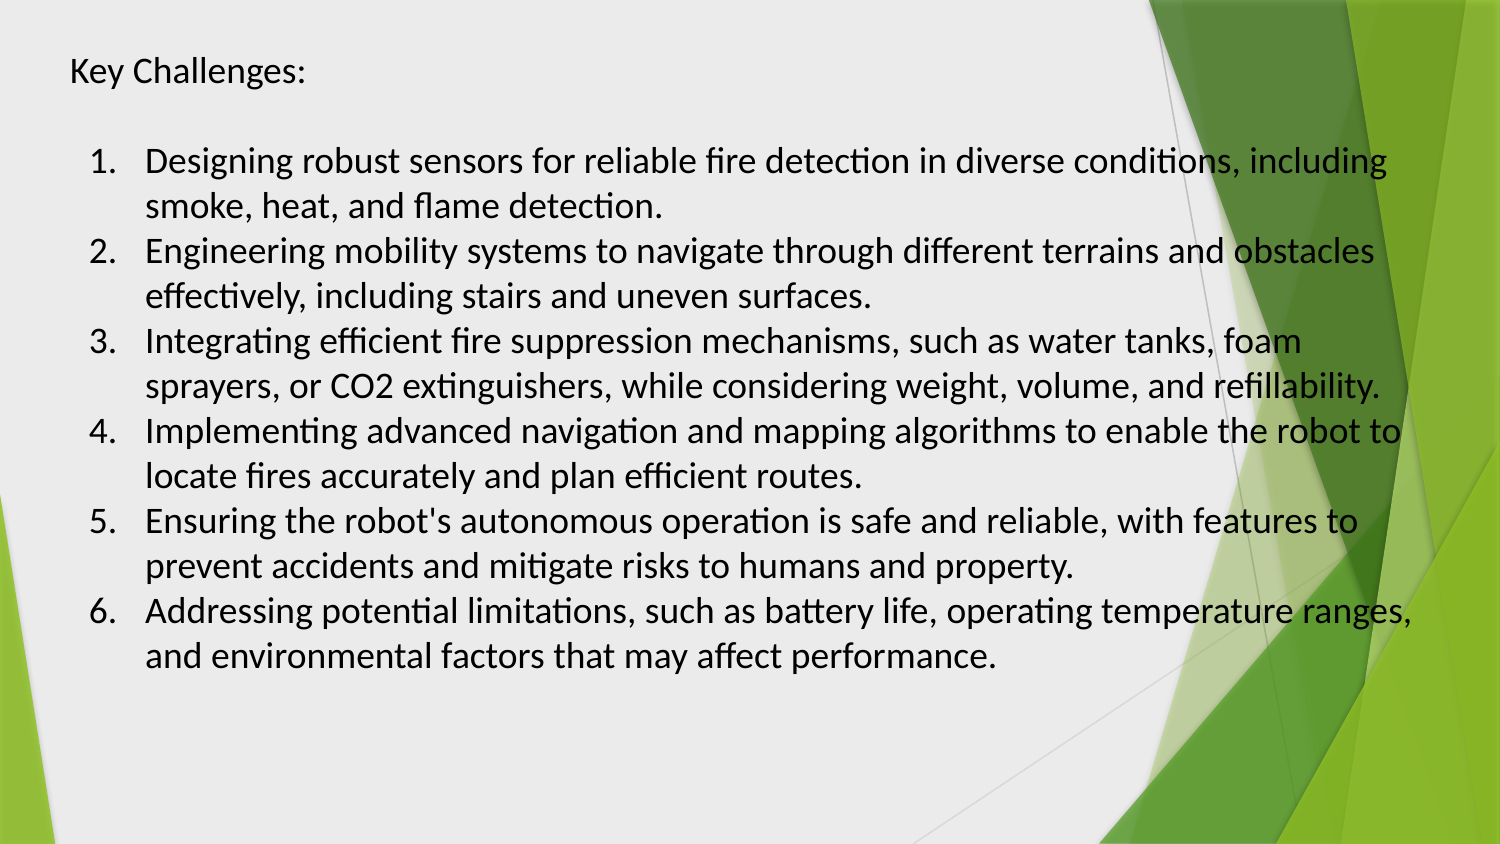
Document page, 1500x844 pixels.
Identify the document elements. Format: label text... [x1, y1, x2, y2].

text_box Key Challenges: Designing robust sensors for reliable fire detection in diverse conditions, including smoke, heat, and flame detection. Engineering mobility systems to navigate through different terrains and obstacles effectively, including stairs and uneven surfaces. Integrating efficient fire suppression mechanisms, such as water tanks, foam sprayers, or CO2 extinguishers, while considering weight, volume, and refillability. Implementing advanced navigation and mapping algorithms to enable the robot to locate fires accurately and plan efficient routes. Ensuring the robot's autonomous operation is safe and reliable, with features to prevent accidents and mitigate risks to humans and property. Addressing potential limitations, such as battery life, operating temperature ranges, and environmental factors that may affect performance. [55, 31, 1440, 737]
